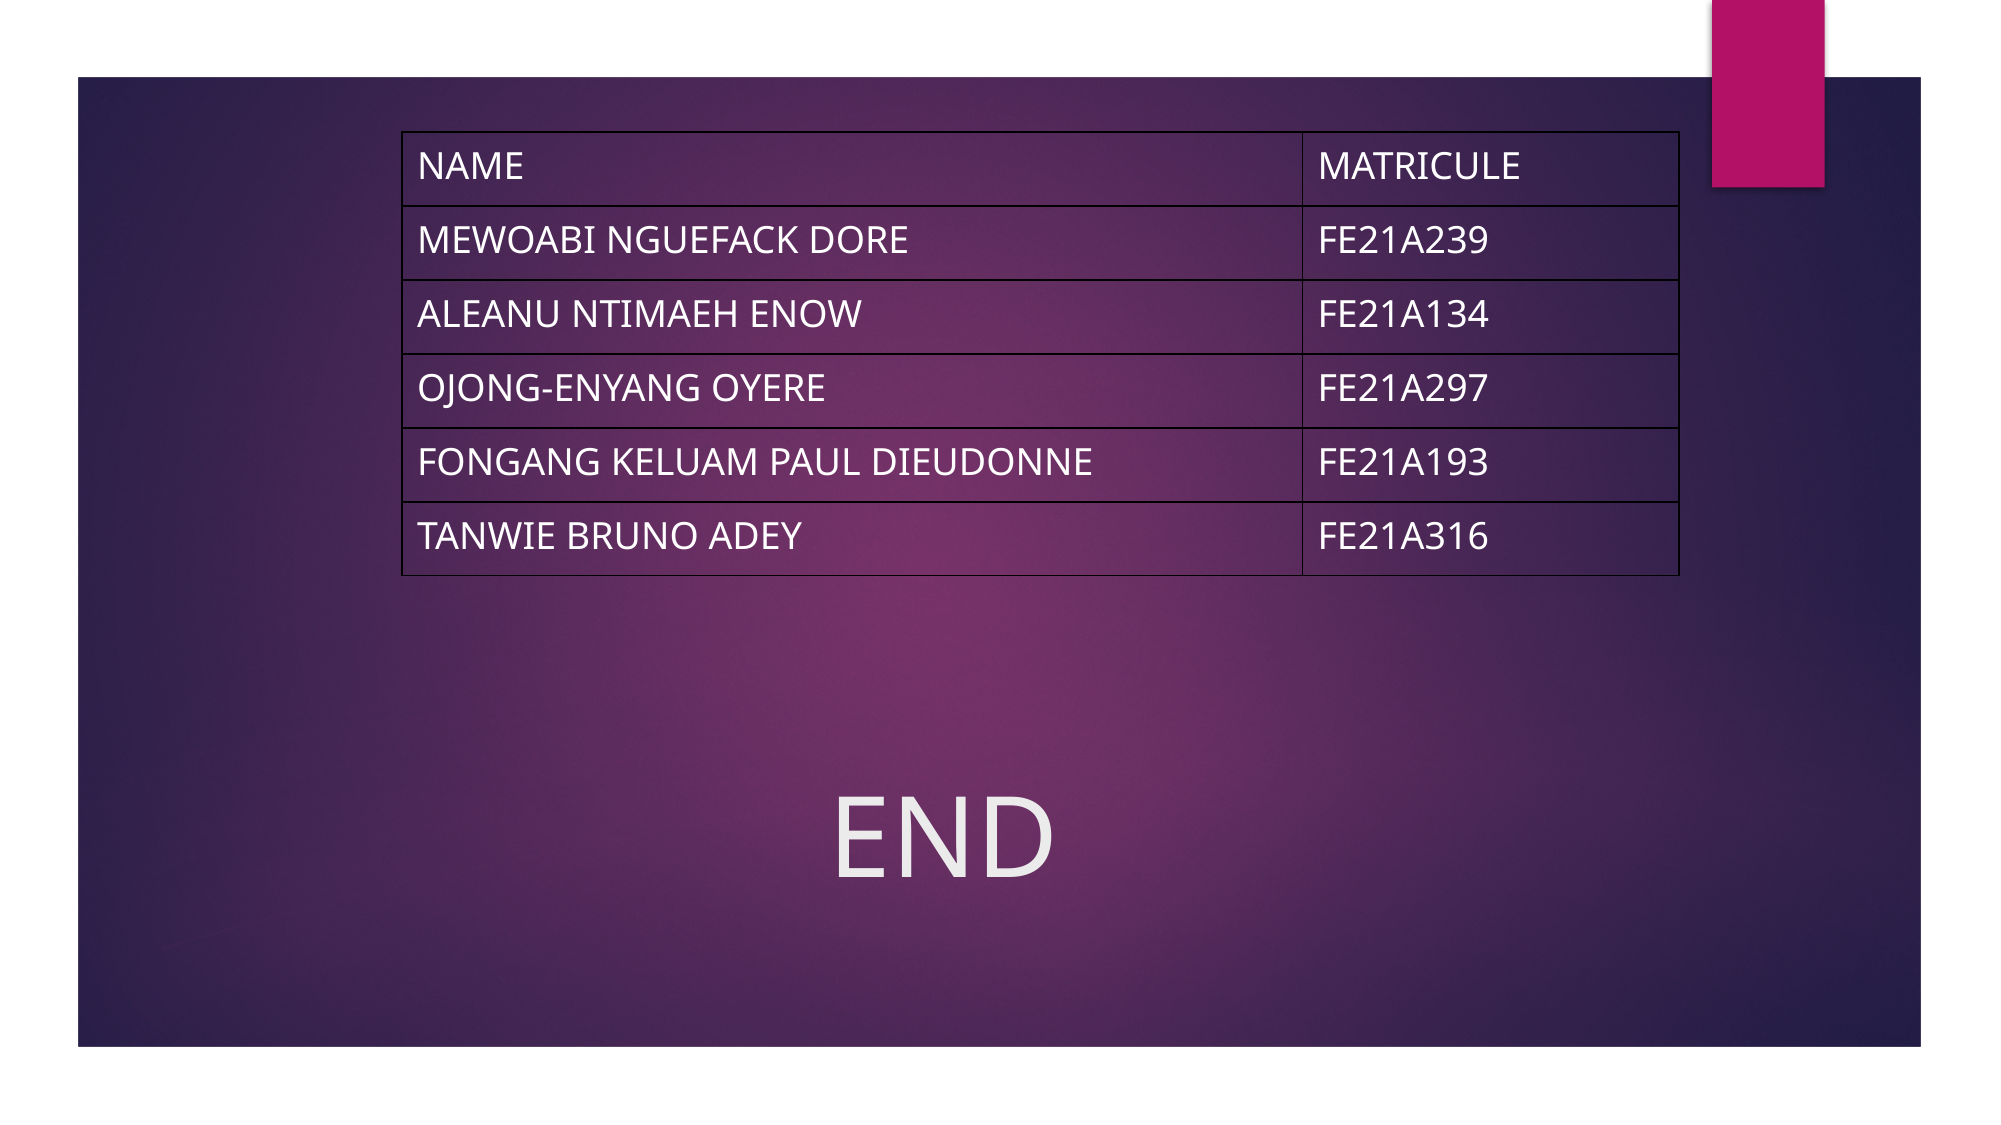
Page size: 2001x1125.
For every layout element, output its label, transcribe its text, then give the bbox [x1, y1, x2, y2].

table_header NAME [403, 133, 1302, 205]
table_cell OJONG-ENYANG OYERE [403, 355, 1302, 427]
table_cell TANWIE BRUNO ADEY [403, 503, 1302, 575]
table_cell FE21A134 [1303, 281, 1678, 353]
table_cell FONGANG KELUAM PAUL DIEUDONNE [403, 429, 1302, 501]
table_cell MEWOABI NGUEFACK DORE [403, 207, 1302, 279]
table_cell FE21A193 [1303, 429, 1678, 501]
table_cell FE21A297 [1303, 355, 1678, 427]
table_cell FE21A316 [1303, 503, 1678, 575]
title END [521, 722, 1396, 908]
table_header MATRICULE [1303, 133, 1678, 205]
table_cell ALEANU NTIMAEH ENOW [403, 281, 1302, 353]
table_cell FE21A239 [1303, 207, 1678, 279]
